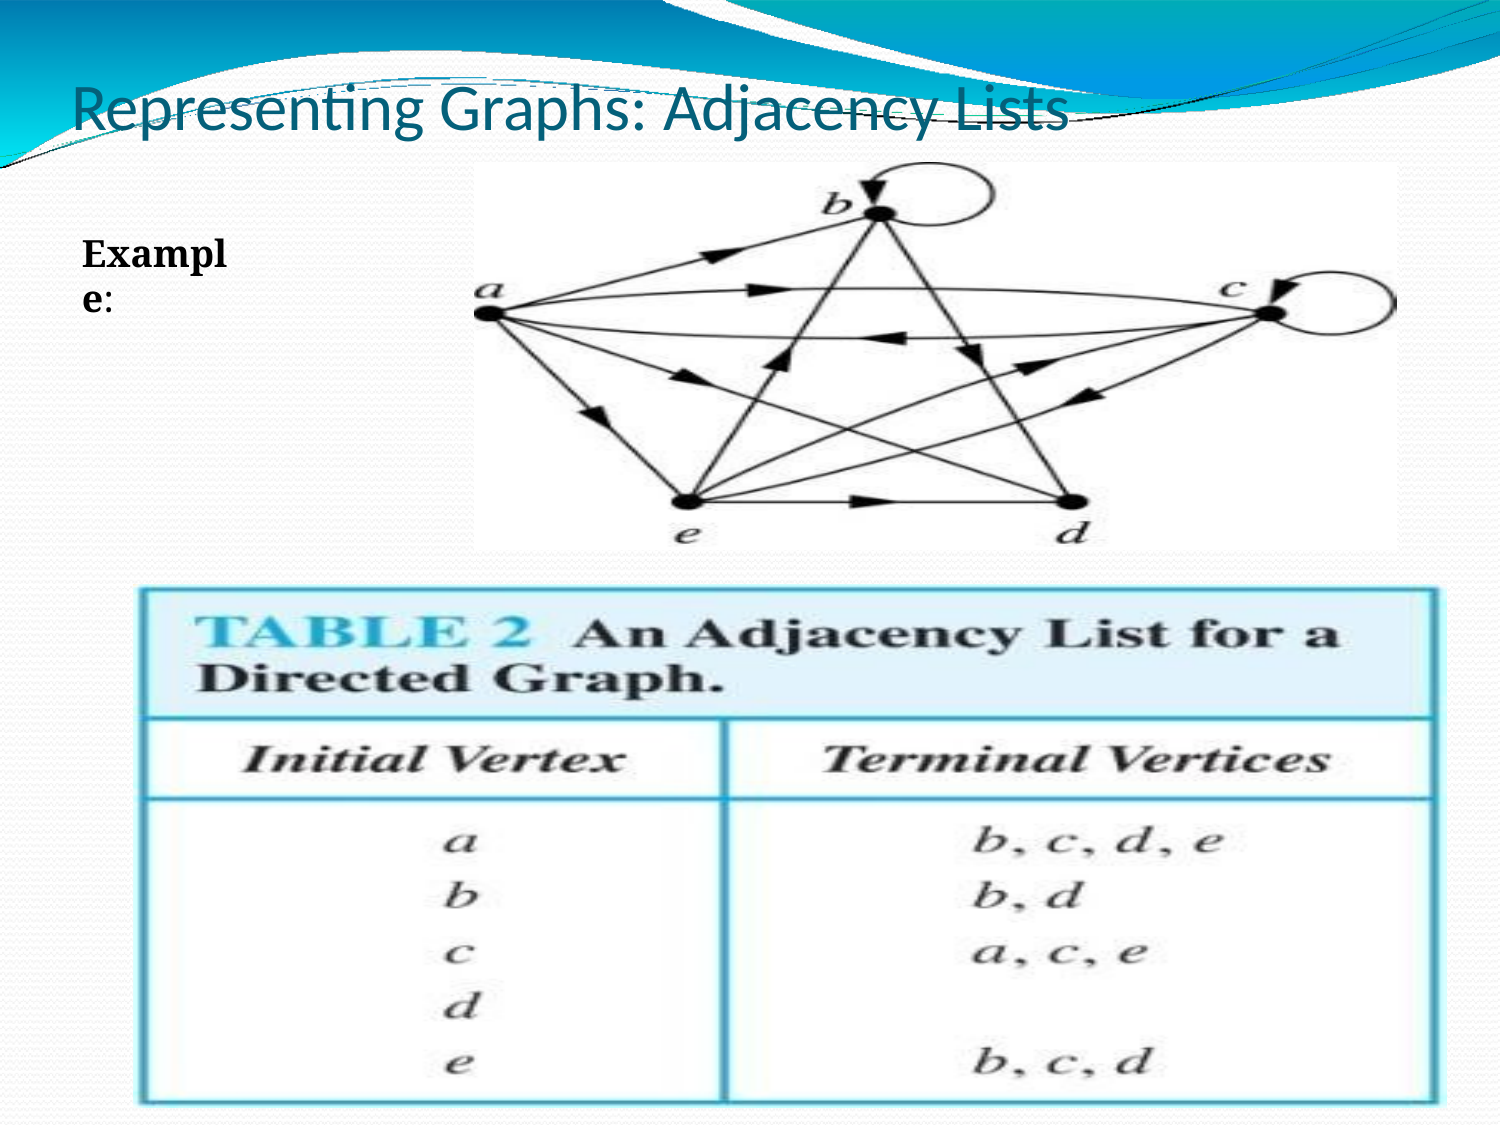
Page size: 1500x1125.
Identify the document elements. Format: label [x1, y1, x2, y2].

text_box [0, 0, 1500, 1125]
picture [133, 584, 1447, 1108]
picture [474, 162, 1397, 551]
